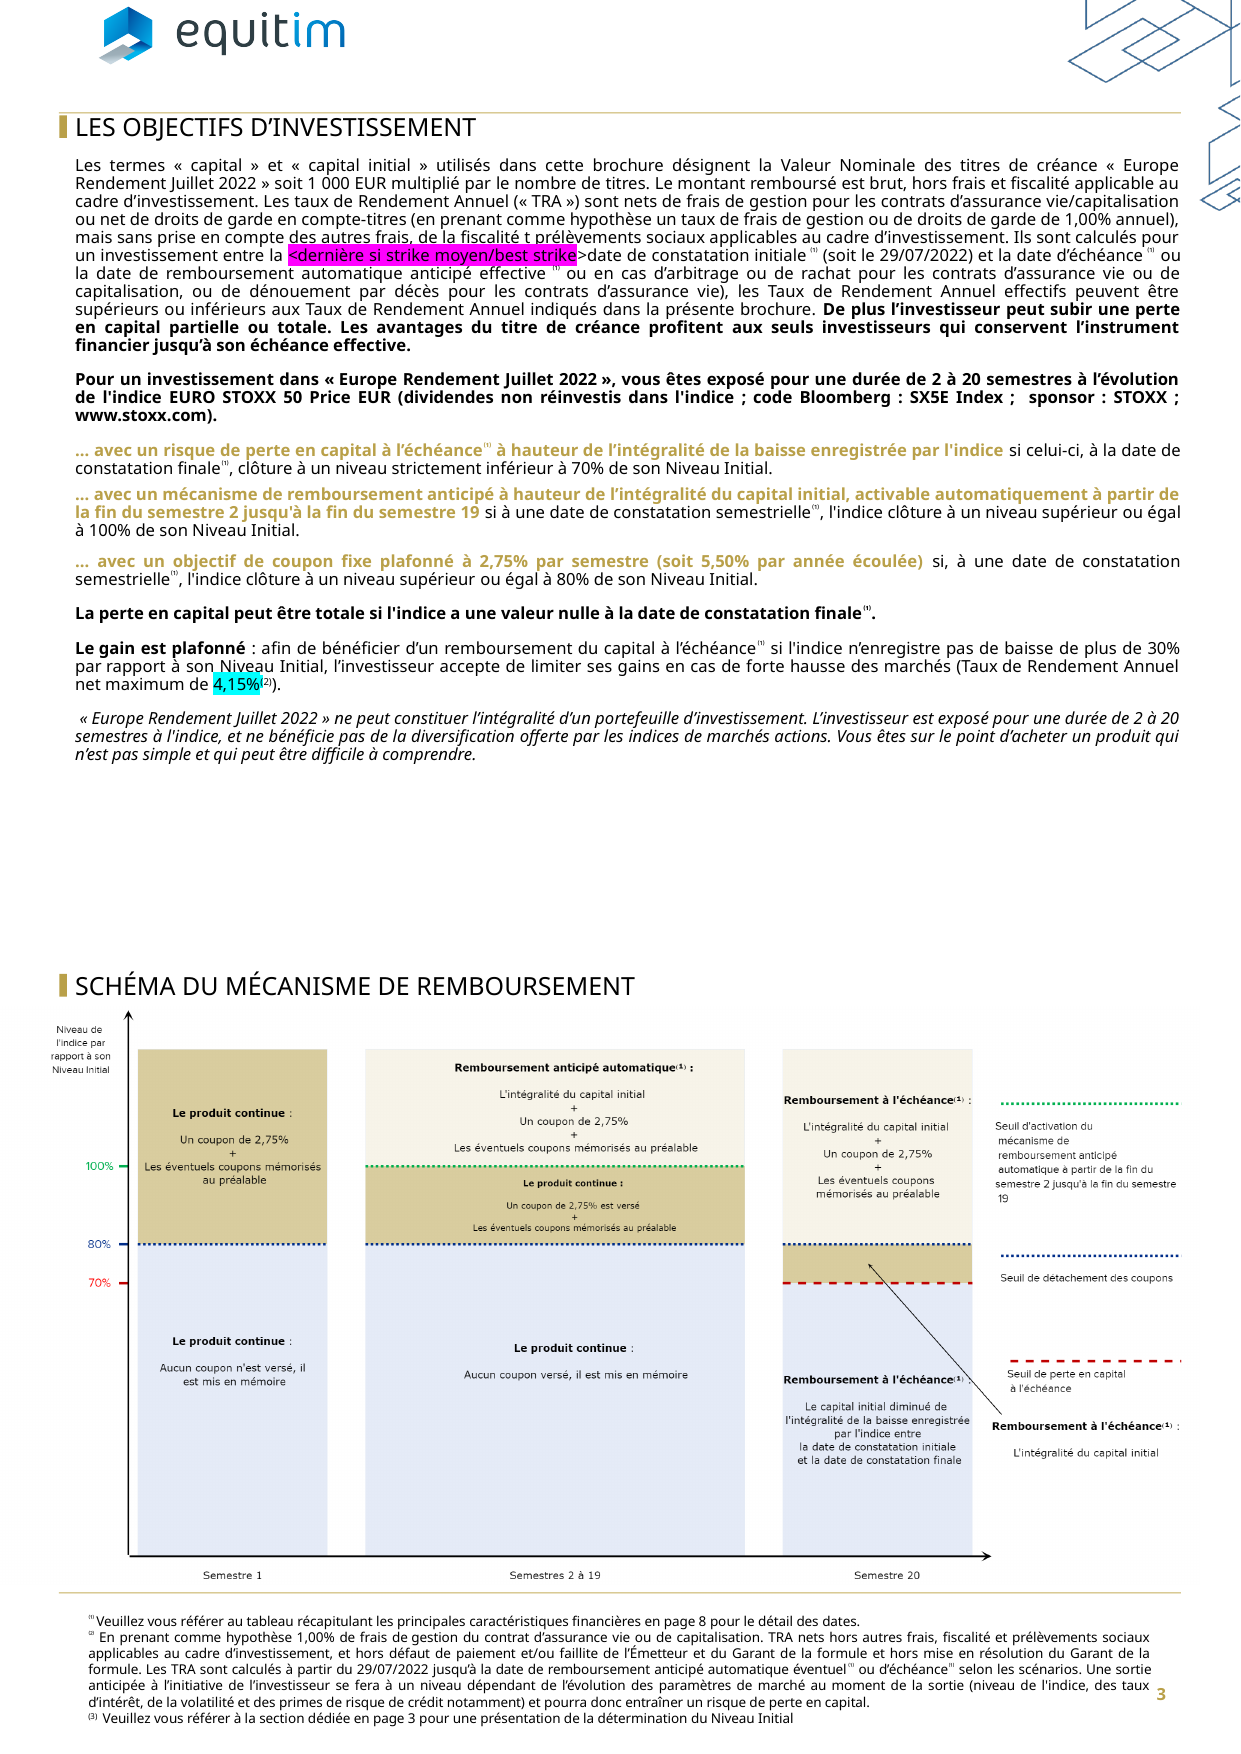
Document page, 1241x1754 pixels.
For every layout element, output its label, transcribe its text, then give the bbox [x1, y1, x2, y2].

picture [0, 1006, 1200, 1586]
text_box [59, 973, 67, 997]
picture [77, 0, 367, 80]
slide_number 3 [1152, 1664, 1182, 1728]
text_box Les termes « capital » et « capital initial » utilisés dans cette brochure désignent la Valeur Nominale des titres de créance « Europe Rendement Juillet 2022 » soit 1 000 EUR multiplié par le nombre de titres. Le montant remboursé est brut, hors frais et fiscalité applicable au cadre d’investissement. Les taux de Rendement Annuel (« TRA ») sont nets de frais de gestion pour les contrats d’assurance vie/capitalisation ou net de droits de garde en compte-titres (en prenant comme hypothèse un taux de frais de gestion ou de droits de garde de 1,00% annuel), mais sans prise en compte des autres frais, de la fiscalité t prélèvements sociaux applicables au cadre d’investissement. Ils sont calculés pour un investissement entre la <dernière si strike moyen/best strike>date de constatation initiale ⁽¹⁾ (soit le 29/07/2022) et la date d’échéance ⁽¹⁾ ou la date de remboursement automatique anticipé effective ⁽¹⁾ ou en cas d’arbitrage ou de rachat pour les contrats d’assurance vie ou de capitalisation, ou de dénouement par décès pour les contrats d’assurance vie), les Taux de Rendement Annuel effectifs peuvent être supérieurs ou inférieurs aux Taux de Rendement Annuel indiqués dans la présente brochure. De plus l’investisseur peut subir une perte en capital partielle ou totale. Les avantages du titre de créance profitent aux seuls investisseurs qui conservent l’instrument financier jusqu’à son échéance effective. Pour un investissement dans « Europe Rendement Juillet 2022 », vous êtes exposé pour une durée de 2 à 20 semestres à l’évolution de l'indice EURO STOXX 50 Price EUR (dividendes non réinvestis dans l'indice ; code Bloomberg : SX5E Index ; sponsor : STOXX ; www.stoxx.com). … avec un risque de perte en capital à l’échéance⁽¹⁾ à hauteur de l’intégralité de la baisse enregistrée par l'indice si celui-ci, à la date de constatation finale⁽¹⁾, clôture à un niveau strictement inférieur à 70% de son Niveau Initial. … avec un mécanisme de remboursement anticipé à hauteur de l’intégralité du capital initial, activable automatiquement à partir de la fin du semestre 2 jusqu'à la fin du semestre 19 si à une date de constatation semestrielle⁽¹⁾, l'indice clôture à un niveau supérieur ou égal à 100% de son Niveau Initial. … avec un objectif de coupon fixe plafonné à 2,75% par semestre (soit 5,50% par année écoulée) si, à une date de constatation semestrielle⁽¹⁾, l'indice clôture à un niveau supérieur ou égal à 80% de son Niveau Initial. La perte en capital peut être totale si l'indice a une valeur nulle à la date de constatation finale⁽¹⁾. Le gain est plafonné : afin de bénéficier d’un remboursement du capital à l’échéance⁽¹⁾ si l'indice n’enregistre pas de baisse de plus de 30% par rapport à son Niveau Initial, l’investisseur accepte de limiter ses gains en cas de forte hausse des marchés (Taux de Rendement Annuel net maximum de 4,15%(2)). « Europe Rendement Juillet 2022 » ne peut constituer l’intégralité d’un portefeuille d’investissement. L’investisseur est exposé pour une durée de 2 à 20 semestres à l'indice, et ne bénéficie pas de la diversification offerte par les indices de marchés actions. Vous êtes sur le point d’acheter un produit qui n’est pas simple et qui peut être difficile à comprendre. [75, 157, 1181, 799]
picture [1067, 0, 1241, 211]
text_box [59, 115, 67, 138]
text_box ⁽¹⁾ Veuillez vous référer au tableau récapitulant les principales caractéristiques financières en page 8 pour le détail des dates. ⁽²⁾ En prenant comme hypothèse 1,00% de frais de gestion du contrat d’assurance vie ou de capitalisation. TRA nets hors autres frais, fiscalité et prélèvements sociaux applicables au cadre d’investissement, et hors défaut de paiement et/ou faillite de l’Émetteur et du Garant de la formule et hors mise en résolution du Garant de la formule. Les TRA sont calculés à partir du 29/07/2022 jusqu’à la date de remboursement anticipé automatique éventuel⁽¹⁾ ou d’échéance⁽¹⁾ selon les scénarios. Une sortie anticipée à l’initiative de l’investisseur se fera à un niveau dépendant de l’évolution des paramètres de marché au moment de la sortie (niveau de l'indice, des taux d’intérêt, de la volatilité et des primes de risque de crédit notamment) et pourra donc entraîner un risque de perte en capital. (3) Veuillez vous référer à la section dédiée en page 3 pour une présentation de la détermination du Niveau Initial [88, 1596, 1152, 1743]
text_box SCHÉMA DU MÉCANISME DE REMBOURSEMENT [75, 968, 772, 1006]
text_box LES OBJECTIFS D’INVESTISSEMENT [75, 109, 551, 148]
